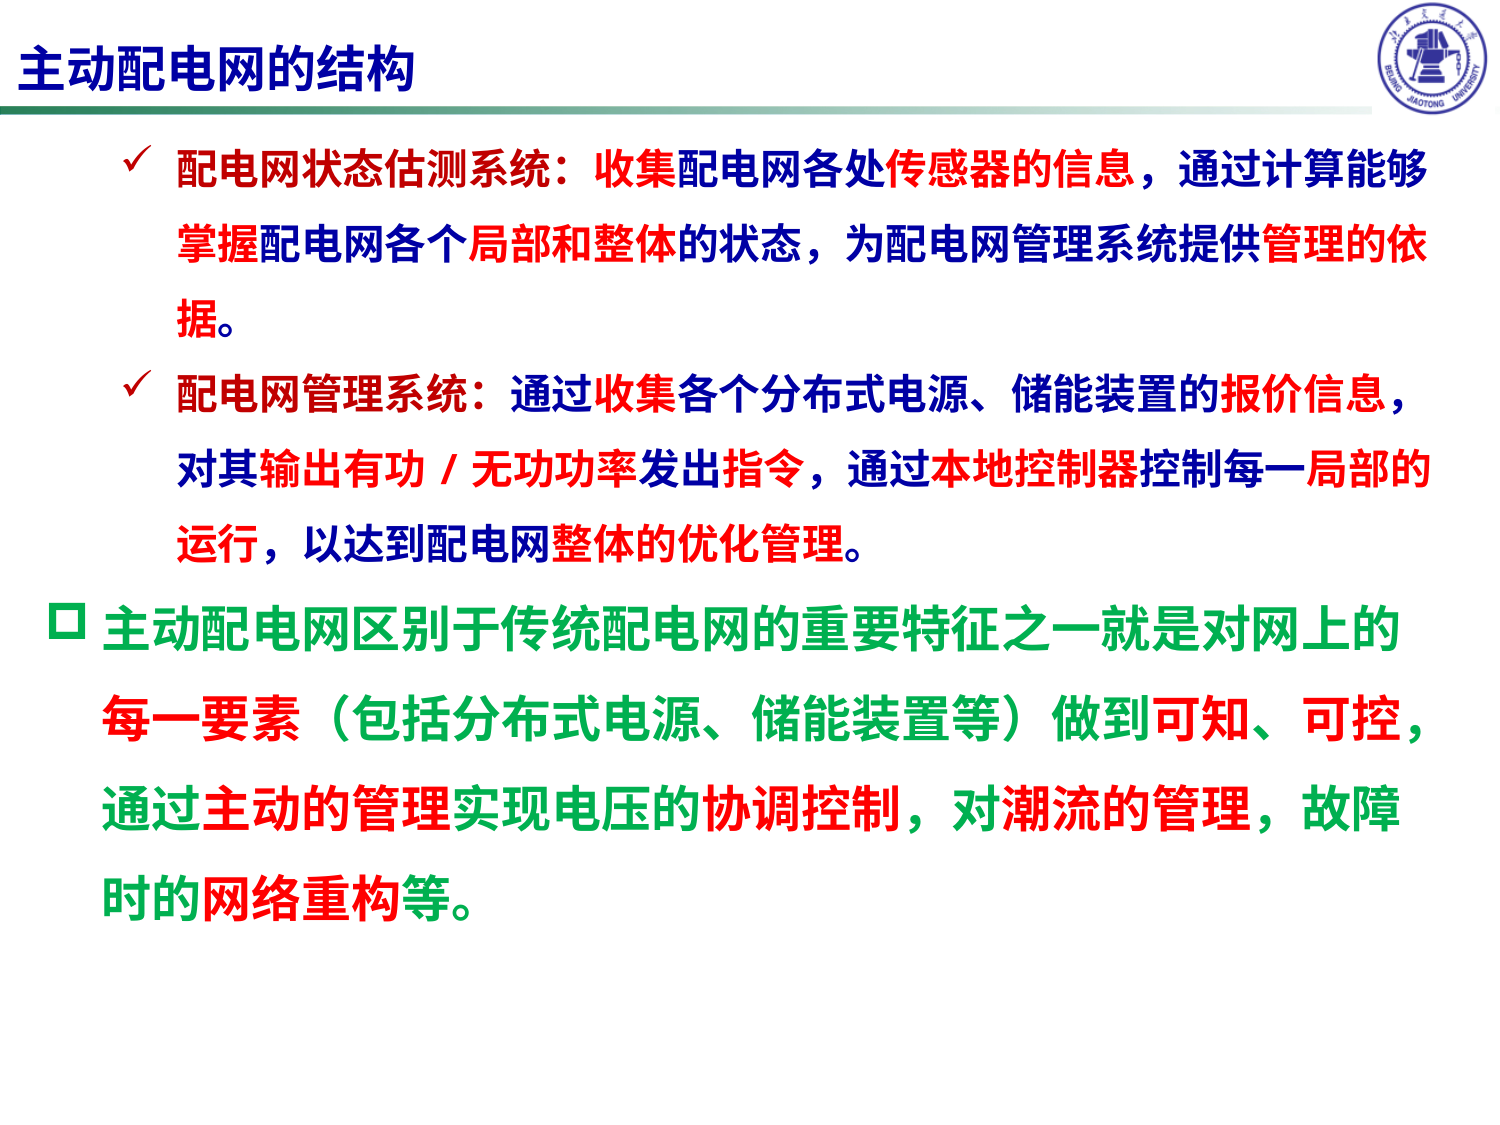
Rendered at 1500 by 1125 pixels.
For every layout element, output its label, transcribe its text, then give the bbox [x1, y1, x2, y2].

picture [0, 0, 1500, 1125]
text_box 配电网状态估测系统：收集配电网各处传感器的信息，通过计算能够掌握配电网各个局部和整体的状态，为配电网管理系统提供管理的依据。 配电网管理系统：通过收集各个分布式电源、储能装置的报价信息，对其输出有功/无功功率发出指令，通过本地控制器控制每一局部的运行，以达到配电网整体的优化管理。 主动配电网区别于传统配电网的重要特征之一就是对网上的每一要素（包括分布式电源、储能装置等）做到可知、可控，通过主动的管理实现电压的协调控制，对潮流的管理，故障时的网络重构等。 [30, 110, 1465, 936]
text_box 主动配电网的结构 [1, 30, 1215, 111]
